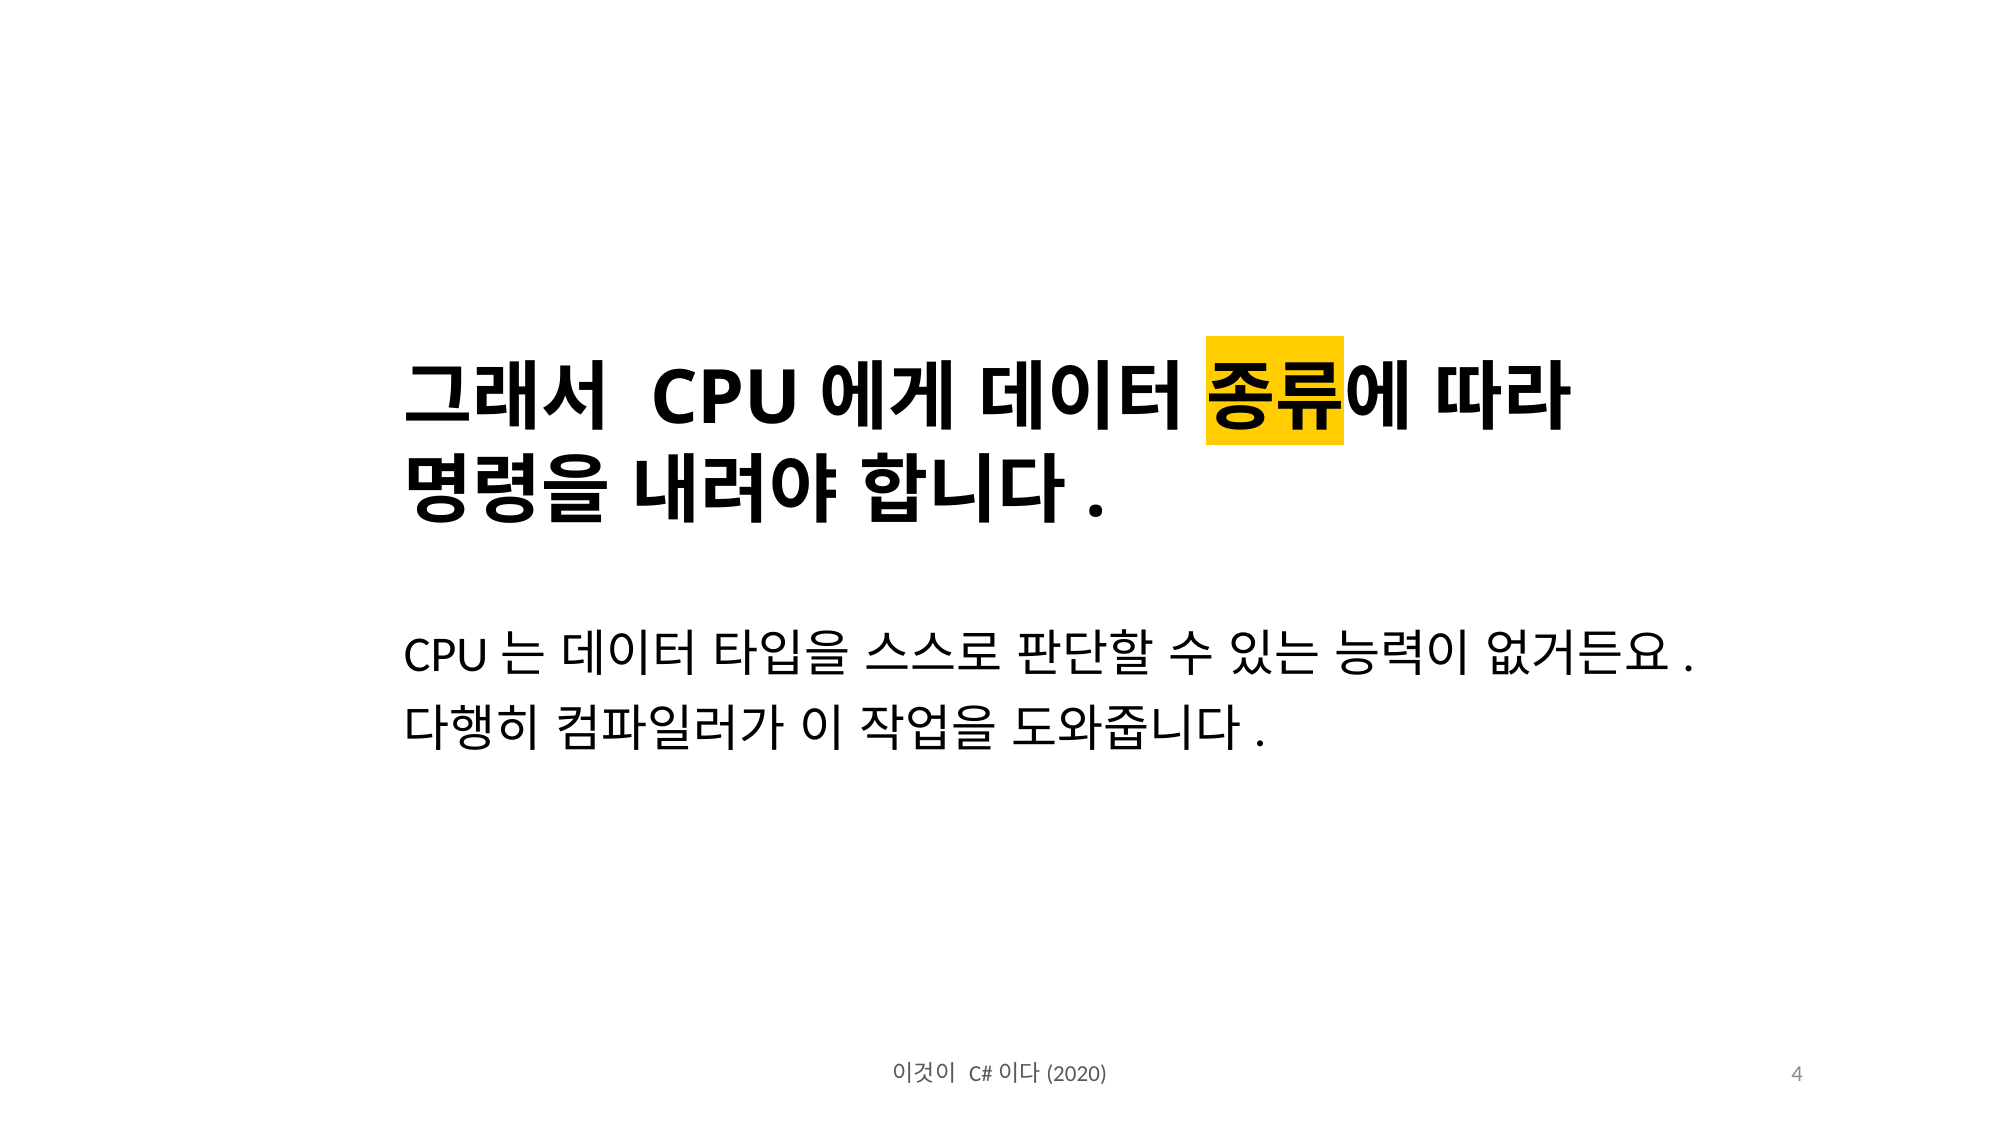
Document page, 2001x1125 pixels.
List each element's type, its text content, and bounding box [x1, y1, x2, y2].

text_box 그래서 CPU에게 데이터 종류에 따라 명령을 내려야 합니다. CPU는 데이터 타입을 스스로 판단할 수 있는 능력이 없거든요. 다행히 컴파일러가 이 작업을 도와줍니다. [388, 343, 1807, 804]
text_box [658, 506, 810, 606]
text_box [947, 492, 1099, 592]
footer 이것이 C#이다(2020) [662, 1042, 1338, 1103]
slide_number 4 [1413, 1042, 1819, 1103]
